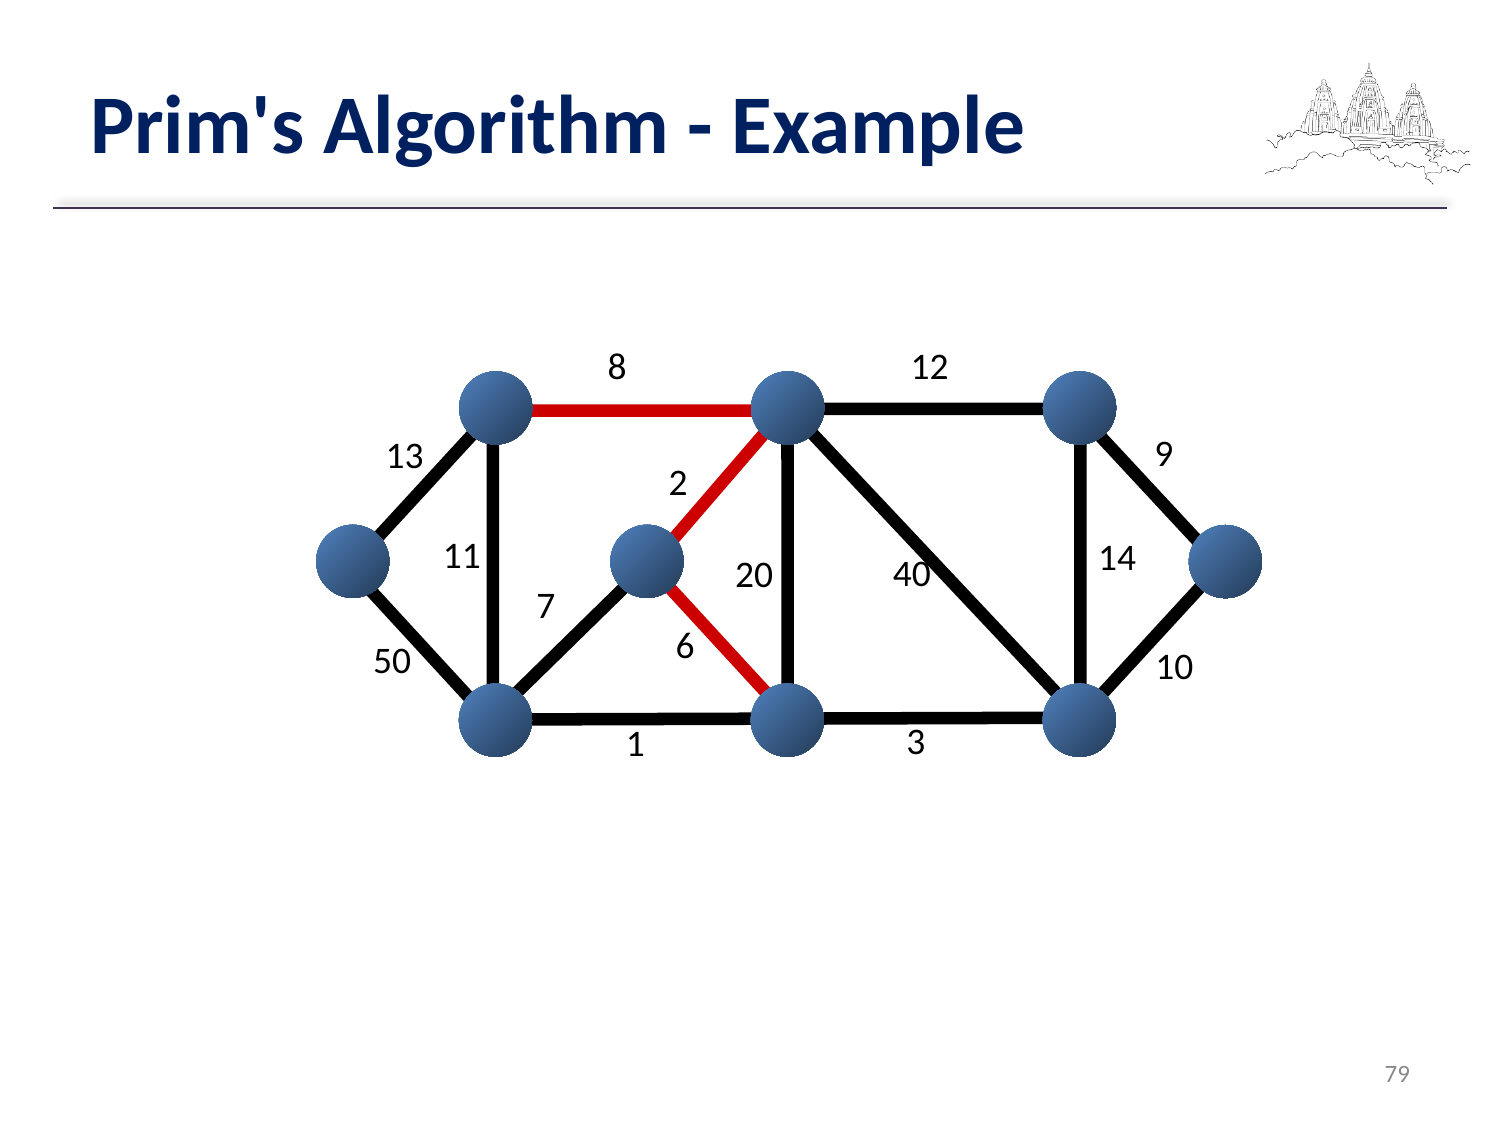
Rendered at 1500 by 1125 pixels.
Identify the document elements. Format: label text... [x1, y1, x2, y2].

text_box 7 [521, 573, 571, 634]
text_box [1042, 371, 1117, 445]
text_box 8 [592, 334, 642, 395]
text_box 50 [358, 629, 427, 689]
text_box 12 [895, 334, 964, 395]
title Prim's Algorithm - Example [75, 45, 1425, 197]
text_box 11 [428, 523, 496, 584]
text_box [750, 683, 824, 757]
text_box 20 [720, 542, 789, 603]
picture [1425, 62, 1471, 185]
text_box 14 [1083, 525, 1151, 586]
text_box [1042, 683, 1116, 757]
text_box [751, 371, 825, 445]
slide_number 79 [1074, 1042, 1425, 1103]
text_box 3 [891, 709, 941, 770]
text_box 9 [1139, 422, 1189, 482]
text_box [458, 683, 533, 757]
text_box 40 [878, 541, 946, 602]
text_box 2 [653, 450, 703, 511]
text_box 1 [610, 711, 660, 772]
text_box 6 [660, 613, 710, 673]
text_box [459, 371, 533, 445]
text_box 10 [1140, 634, 1209, 695]
text_box [316, 524, 390, 598]
text_box [1188, 525, 1262, 599]
text_box 13 [370, 423, 439, 484]
text_box [610, 524, 684, 598]
